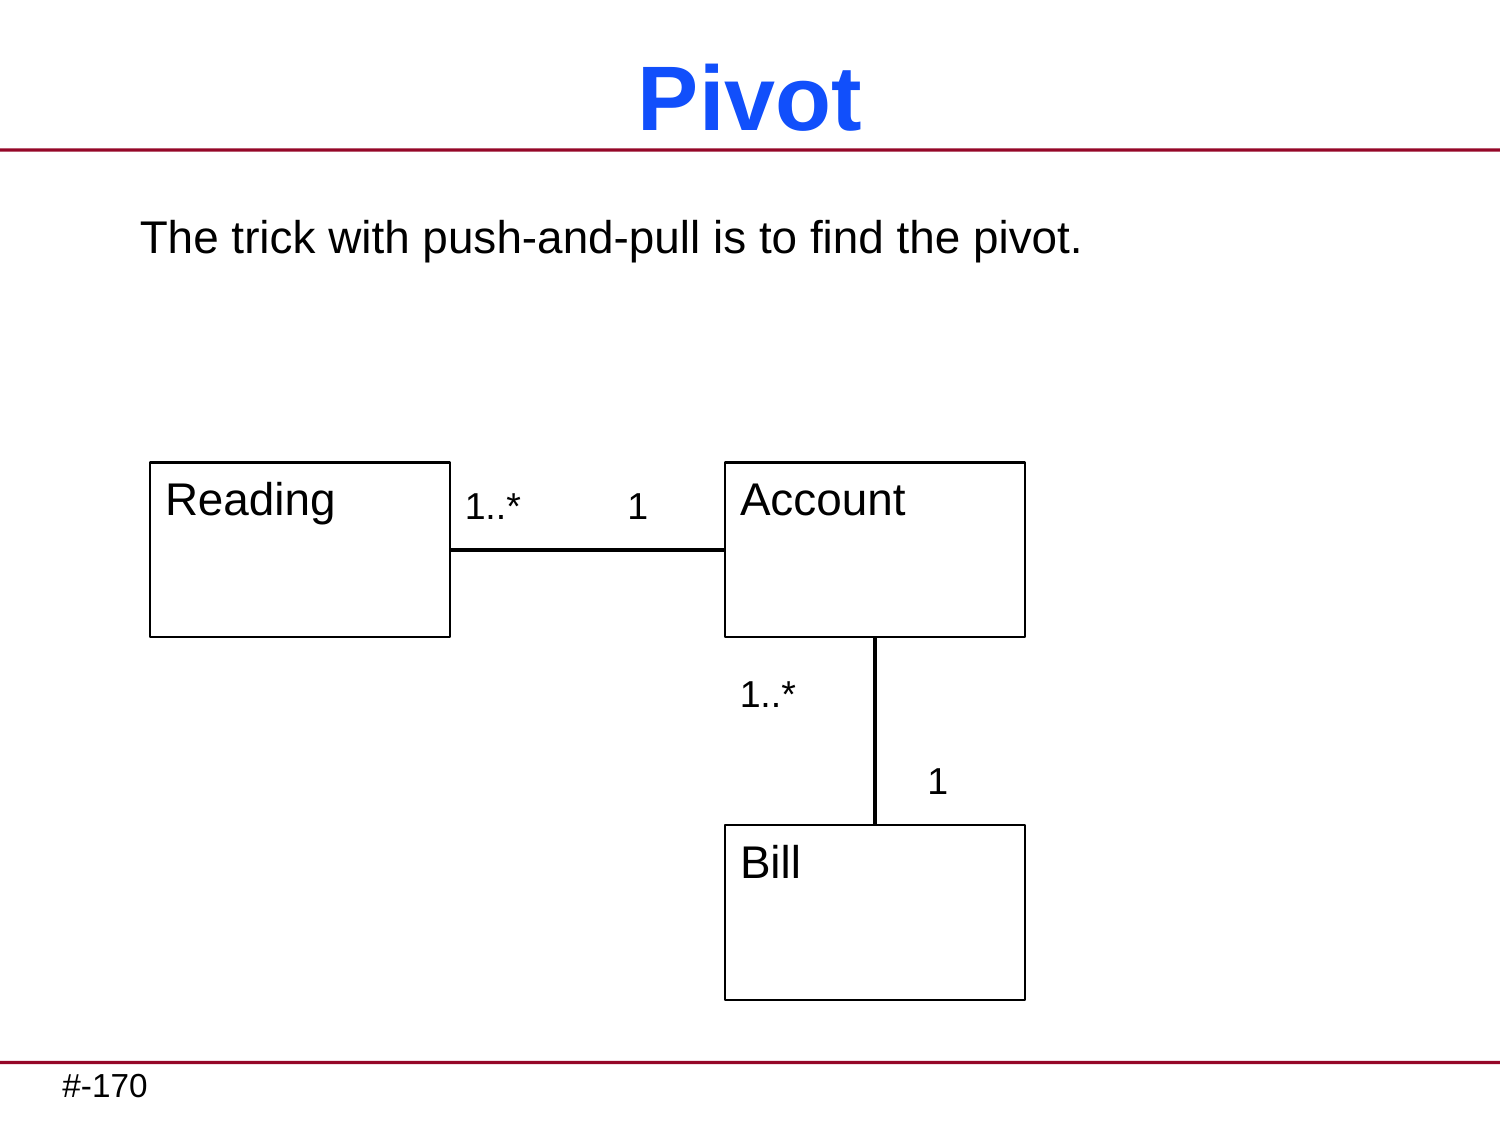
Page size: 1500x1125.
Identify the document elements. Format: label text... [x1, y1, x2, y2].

text_box Reading [149, 462, 450, 638]
text_box Account [724, 462, 1025, 638]
text_box 1 [912, 749, 1013, 810]
text_box 1..* [725, 662, 825, 723]
text_box Bill [724, 825, 1025, 1000]
title Pivot [24, 36, 1476, 151]
list The trick with push-and-pull is to find the pivot. [124, 199, 1451, 1039]
text_box 1 [612, 474, 713, 535]
text_box 1..* [450, 474, 550, 535]
